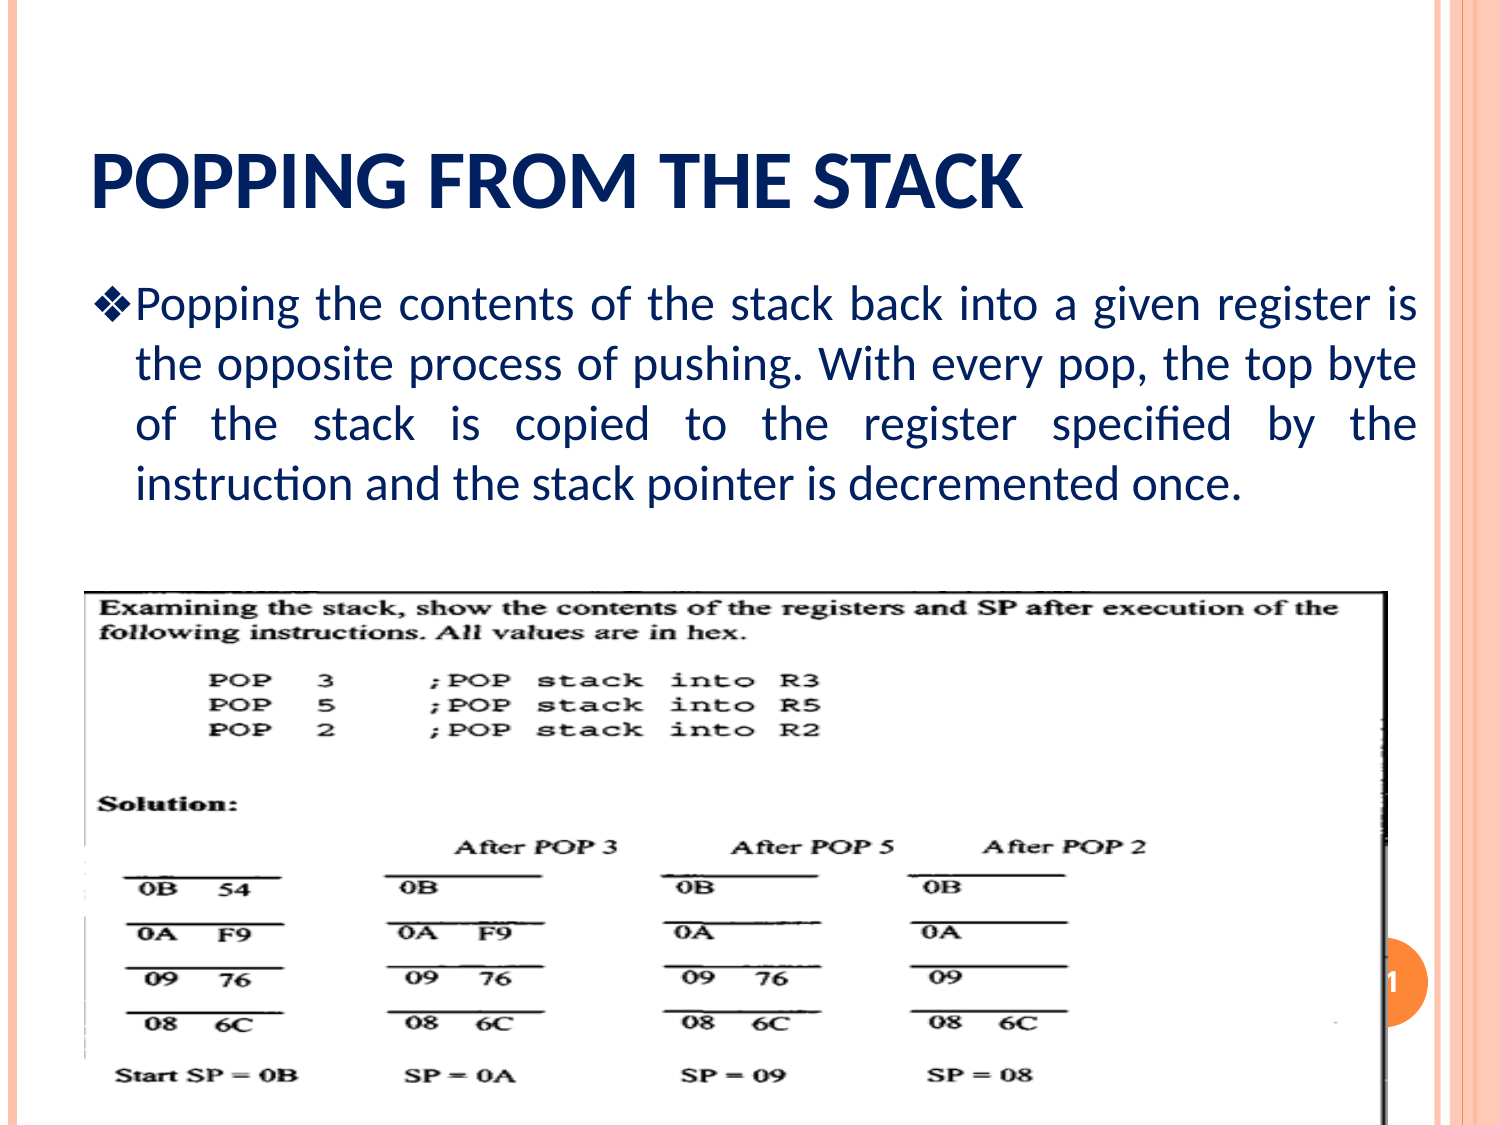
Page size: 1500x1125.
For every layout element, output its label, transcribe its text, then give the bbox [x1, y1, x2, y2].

slide_number ‹#› [1393, 940, 1434, 1027]
list Popping the contents of the stack back into a given register is the opposite process of pushing. With every pop, the top byte of the stack is copied to the register specified by the instruction and the stack pointer is decremented once. [75, 262, 1434, 1062]
title Popping from the stack [75, 45, 1300, 233]
picture [83, 591, 1389, 1125]
